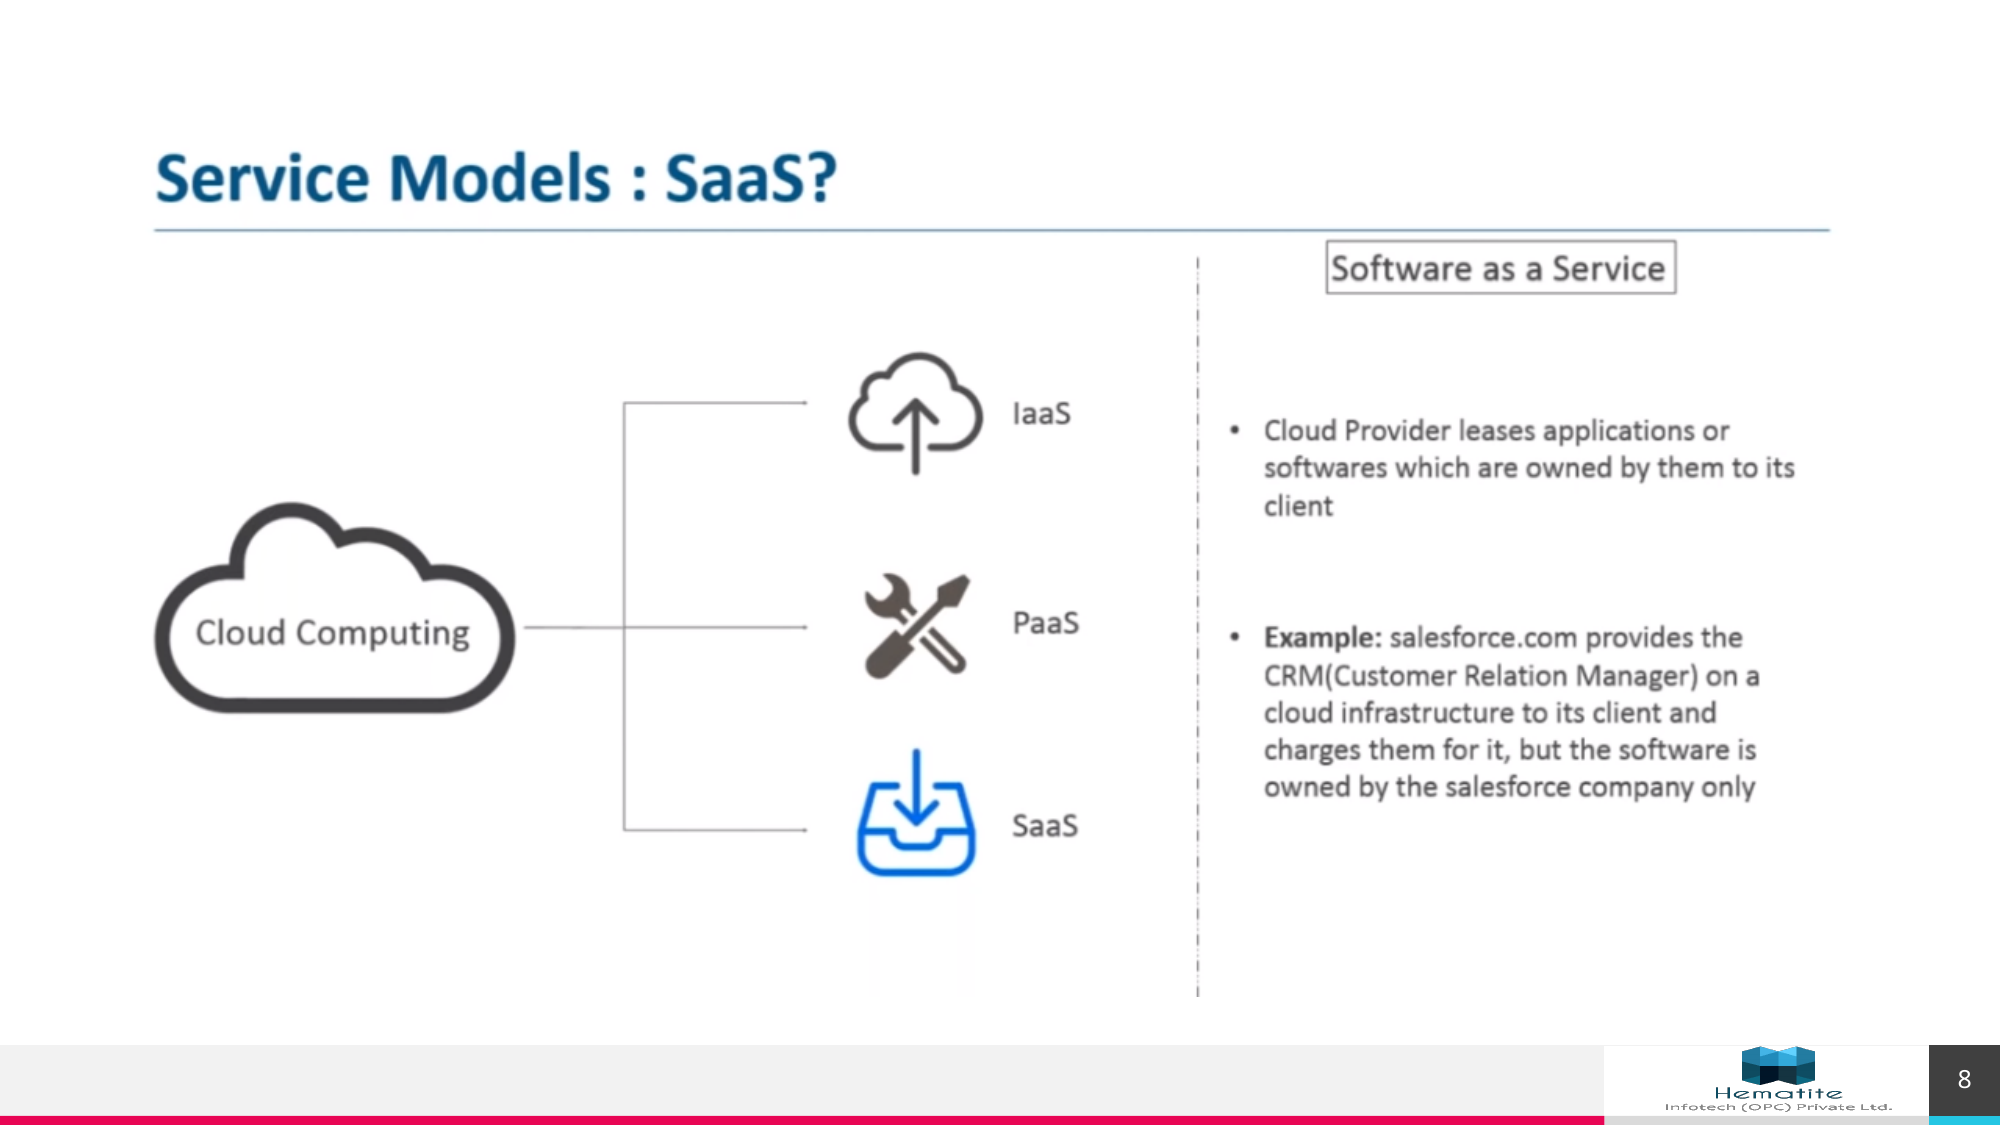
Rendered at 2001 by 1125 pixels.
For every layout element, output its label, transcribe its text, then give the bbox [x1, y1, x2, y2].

slide_number 8 [1929, 1045, 2000, 1116]
picture [118, 128, 1882, 997]
picture [1645, 1043, 1907, 1115]
